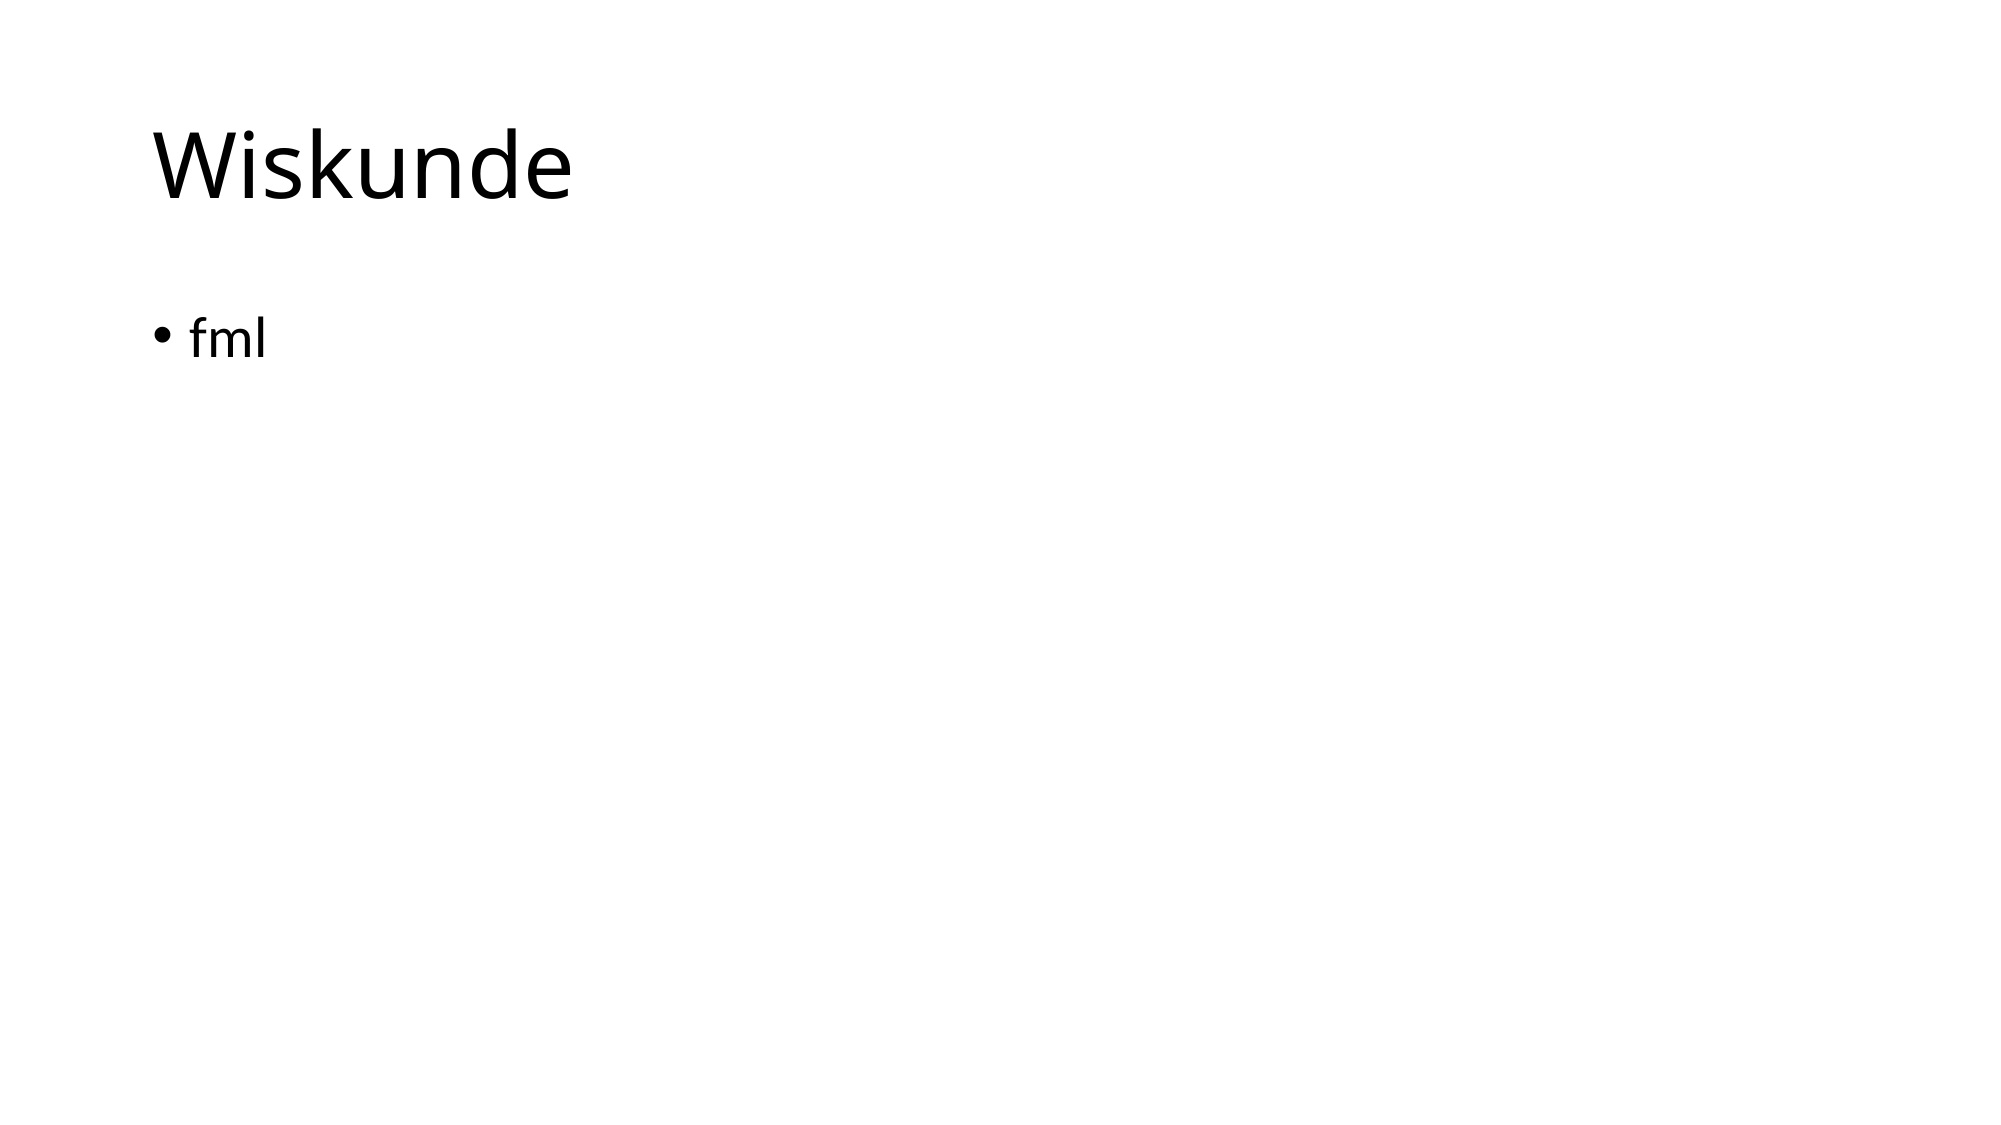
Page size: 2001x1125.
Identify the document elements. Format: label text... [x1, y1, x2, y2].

list fml [137, 299, 1863, 1014]
title Wiskunde [137, 59, 1863, 278]
